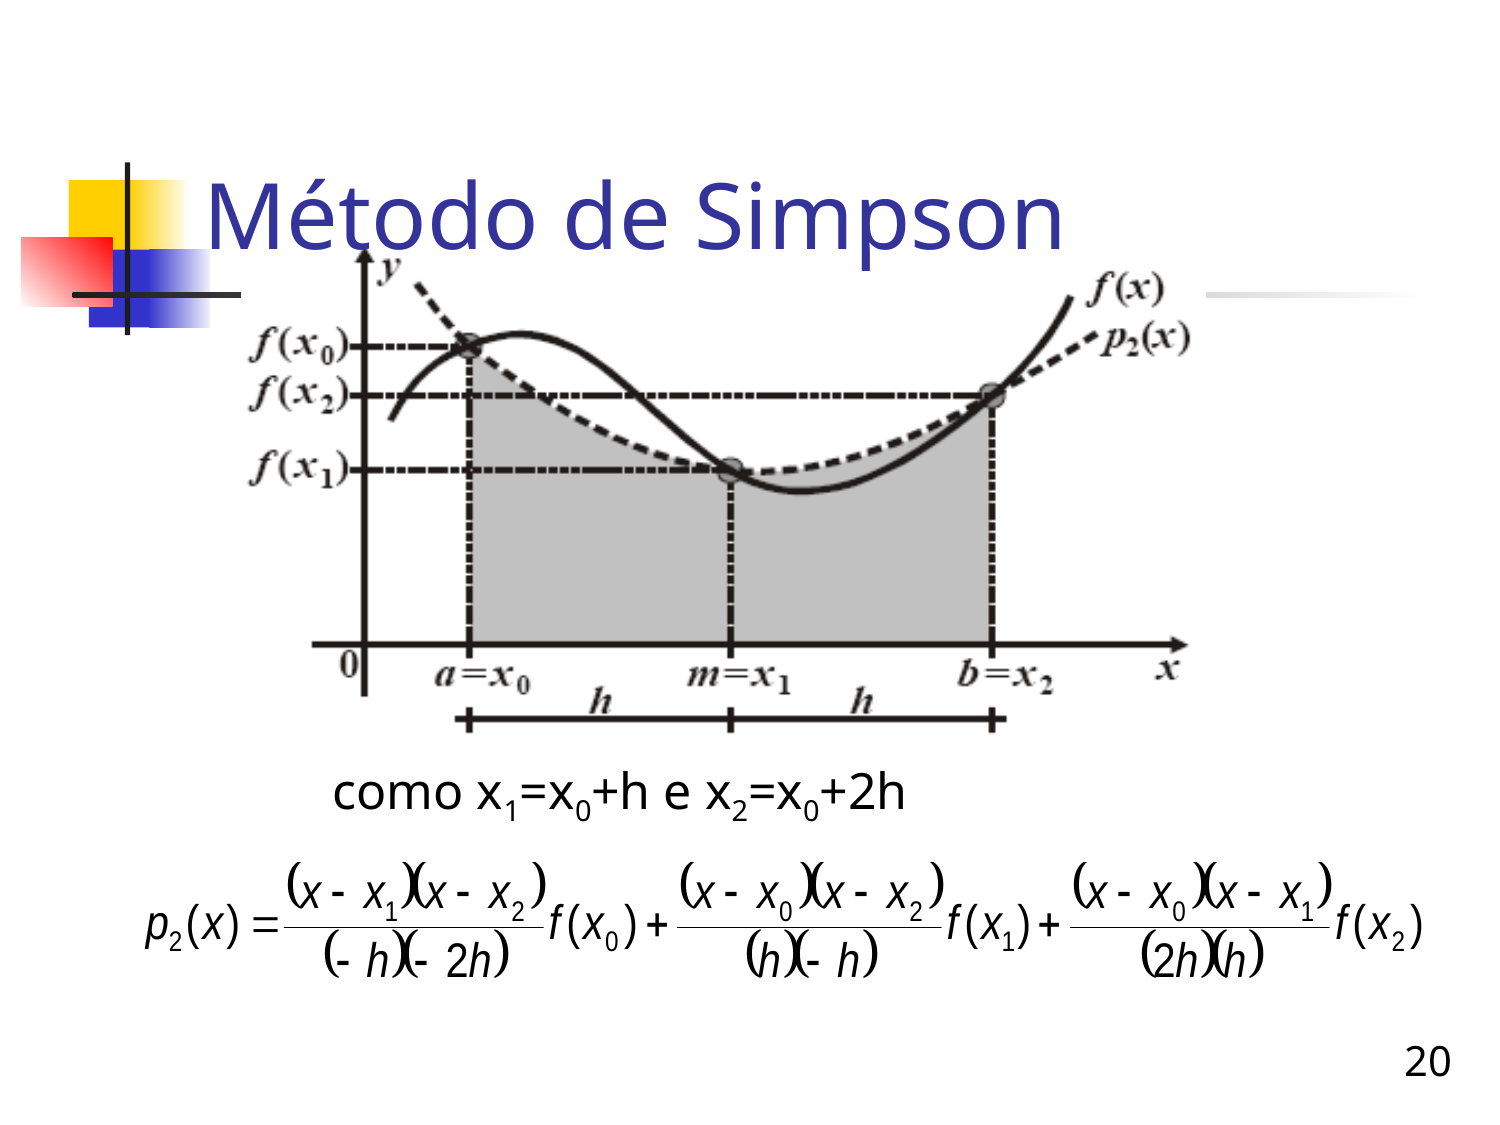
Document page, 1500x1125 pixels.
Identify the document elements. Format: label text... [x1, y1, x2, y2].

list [241, 225, 1206, 761]
slide_number 20 [1154, 1023, 1468, 1100]
text_box como x1=x0+h e x2=x0+2h [317, 768, 923, 835]
title Método de Simpson [188, 34, 1468, 276]
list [138, 862, 1430, 997]
